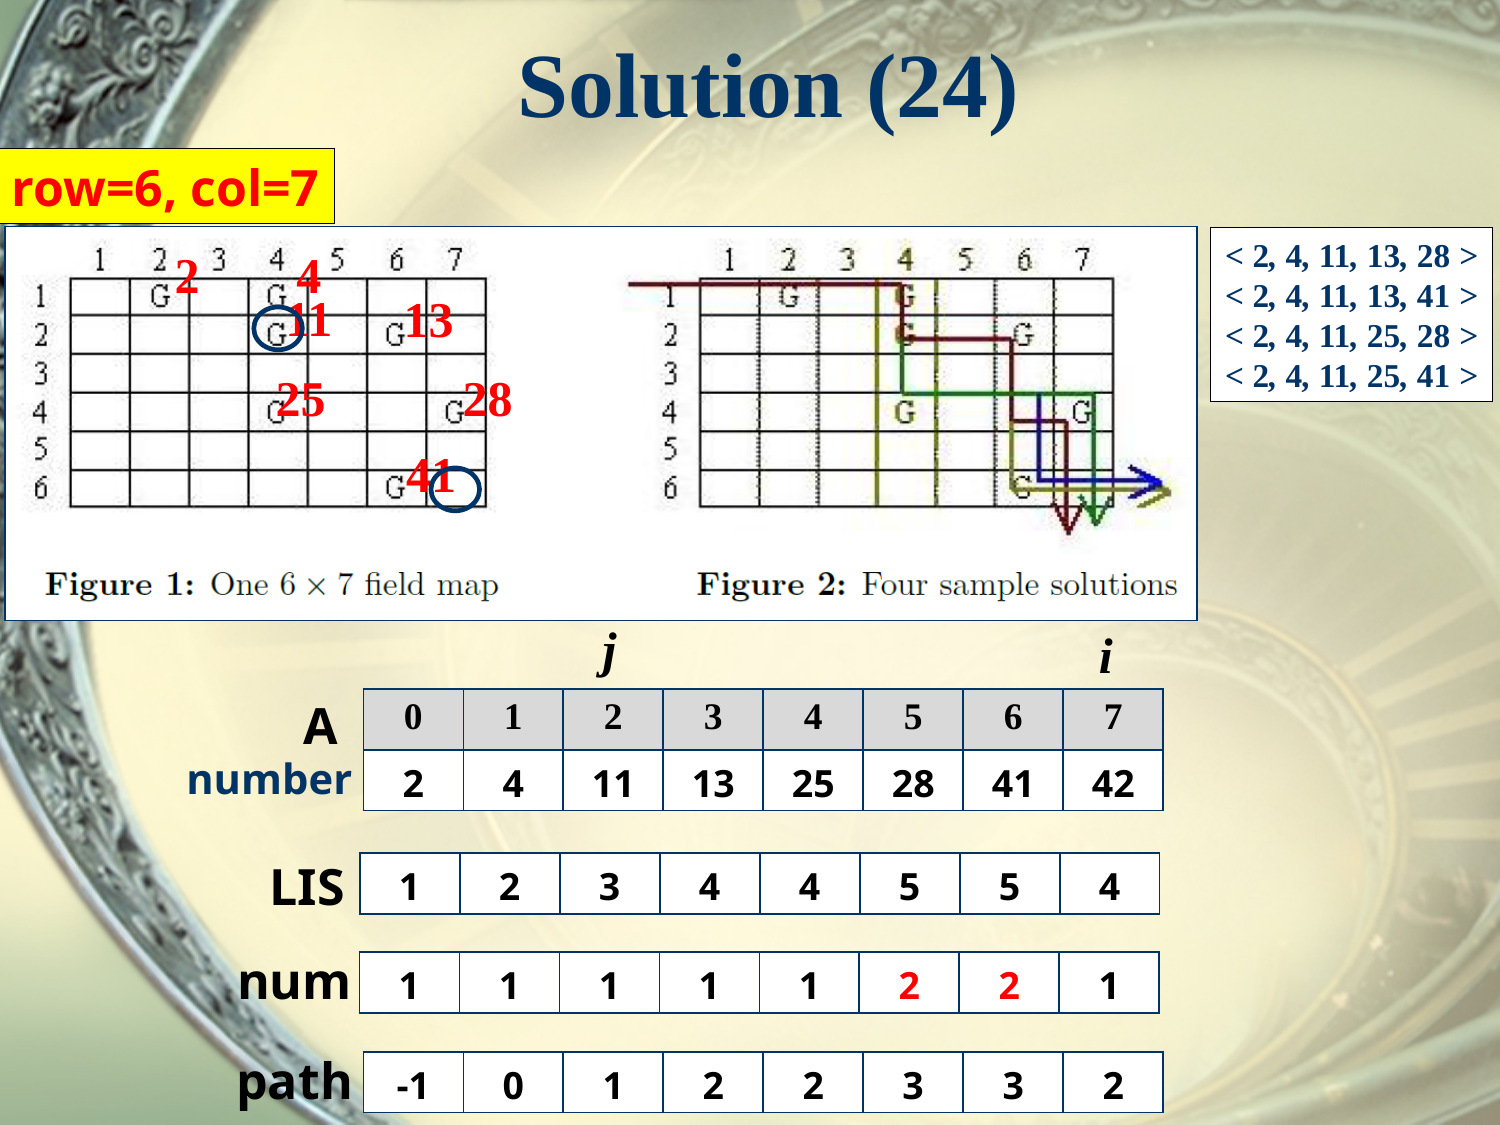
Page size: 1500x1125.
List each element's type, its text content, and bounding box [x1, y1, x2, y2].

table_header 2 [960, 953, 1058, 1012]
table_header 2 [564, 690, 662, 749]
text_box A [289, 687, 354, 745]
picture [0, 0, 1500, 1125]
table_header 2 [461, 854, 559, 913]
text_box path [221, 1041, 368, 1117]
text_box j [587, 628, 632, 685]
table_header 2 [664, 1053, 762, 1112]
title Solution (24) [168, 30, 1369, 169]
table_header 0 [364, 690, 463, 749]
table_cell 2 [368, 751, 463, 810]
table_header 1 [660, 953, 759, 1012]
table_cell 11 [564, 751, 662, 810]
text_box row=6, col=7 [0, 148, 335, 224]
table_header 4 [761, 854, 859, 913]
text_box num [222, 942, 367, 1018]
table_header 3 [664, 690, 762, 749]
table_header 2 [764, 1053, 862, 1112]
table_header 1 [361, 854, 459, 913]
table_cell 28 [864, 751, 962, 810]
table_header 1 [464, 690, 562, 749]
table_cell 4 [464, 751, 562, 810]
table_cell 25 [764, 751, 862, 810]
table_header 1 [460, 953, 559, 1012]
table_header -1 [368, 1053, 463, 1112]
table_cell 13 [664, 751, 762, 810]
table_header 0 [464, 1053, 562, 1112]
table_header 1 [564, 1053, 662, 1112]
text_box LIS [254, 848, 360, 923]
table_header 4 [764, 690, 862, 749]
table_header 3 [864, 1053, 962, 1112]
table_header 4 [661, 854, 759, 913]
table_header 1 [760, 953, 858, 1012]
table_header 4 [1061, 854, 1159, 913]
table_header 1 [1060, 953, 1158, 1012]
table_header 3 [561, 854, 659, 913]
table_cell 42 [1064, 751, 1162, 810]
text_box i [1084, 628, 1128, 692]
table_header 1 [367, 953, 459, 1012]
table_header 5 [864, 690, 962, 749]
table_header 6 [964, 690, 1062, 749]
table_header 5 [961, 854, 1059, 913]
table_header 2 [1064, 1053, 1162, 1112]
table_header 5 [861, 854, 959, 913]
table_header 3 [964, 1053, 1062, 1112]
table_header 7 [1064, 690, 1162, 749]
table_header 2 [860, 953, 958, 1012]
table_cell 41 [964, 751, 1062, 810]
text_box < 2, 4, 11, 13, 28 > < 2, 4, 11, 13, 41 > < 2, 4, 11, 25, 28 > < 2, 4, 11, 25, 41 > [1210, 227, 1493, 402]
table_header 1 [560, 953, 659, 1012]
text_box number [171, 745, 368, 810]
